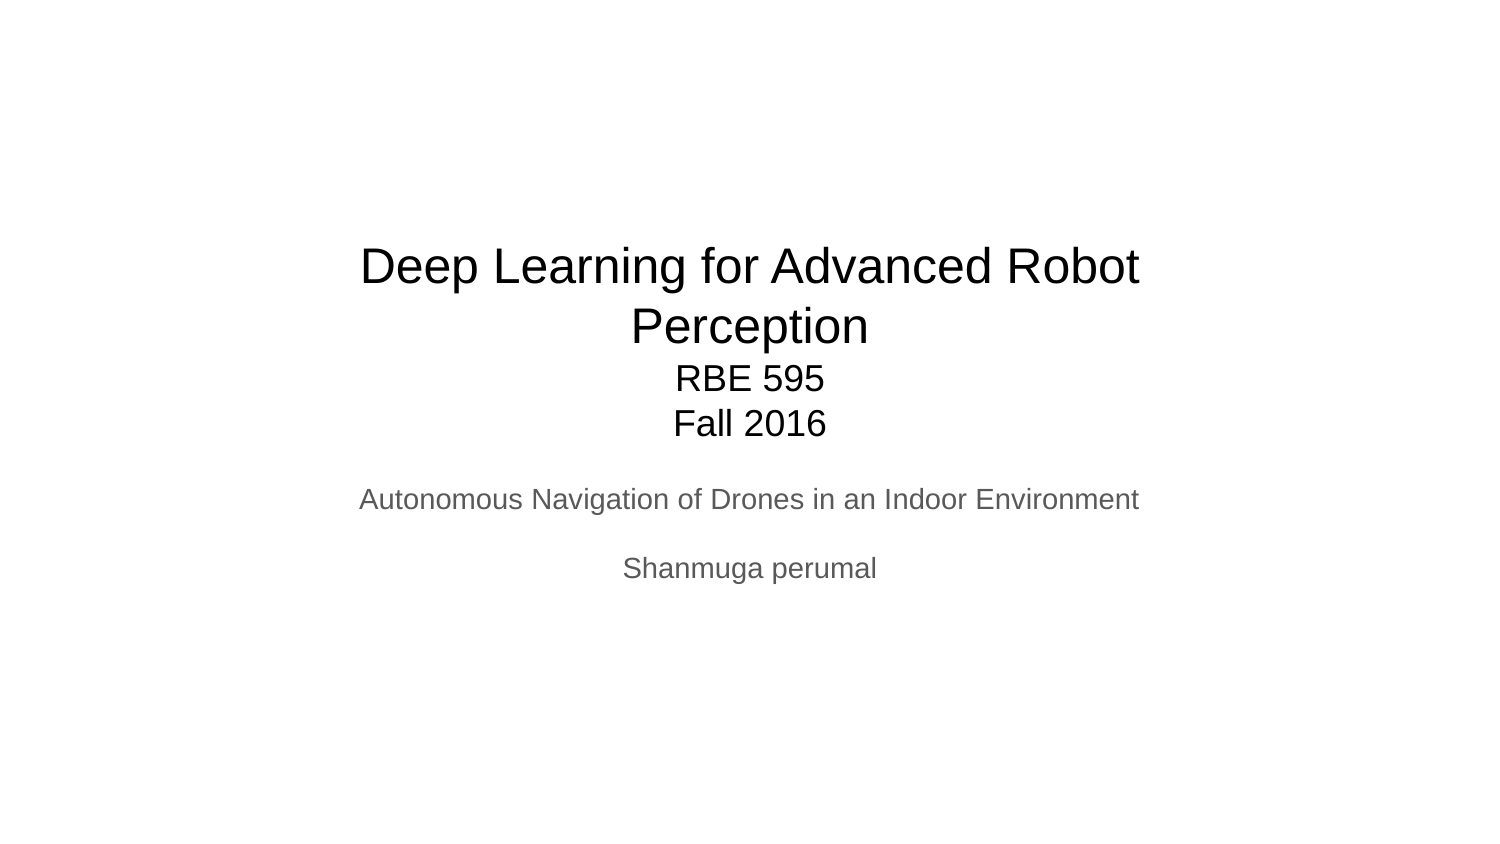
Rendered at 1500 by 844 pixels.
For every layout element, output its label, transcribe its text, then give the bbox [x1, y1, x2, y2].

title Deep Learning for Advanced Robot Perception RBE 595 Fall 2016 [51, 122, 1449, 459]
subtitle Autonomous Navigation of Drones in an Indoor Environment Shanmuga perumal [51, 464, 1449, 595]
